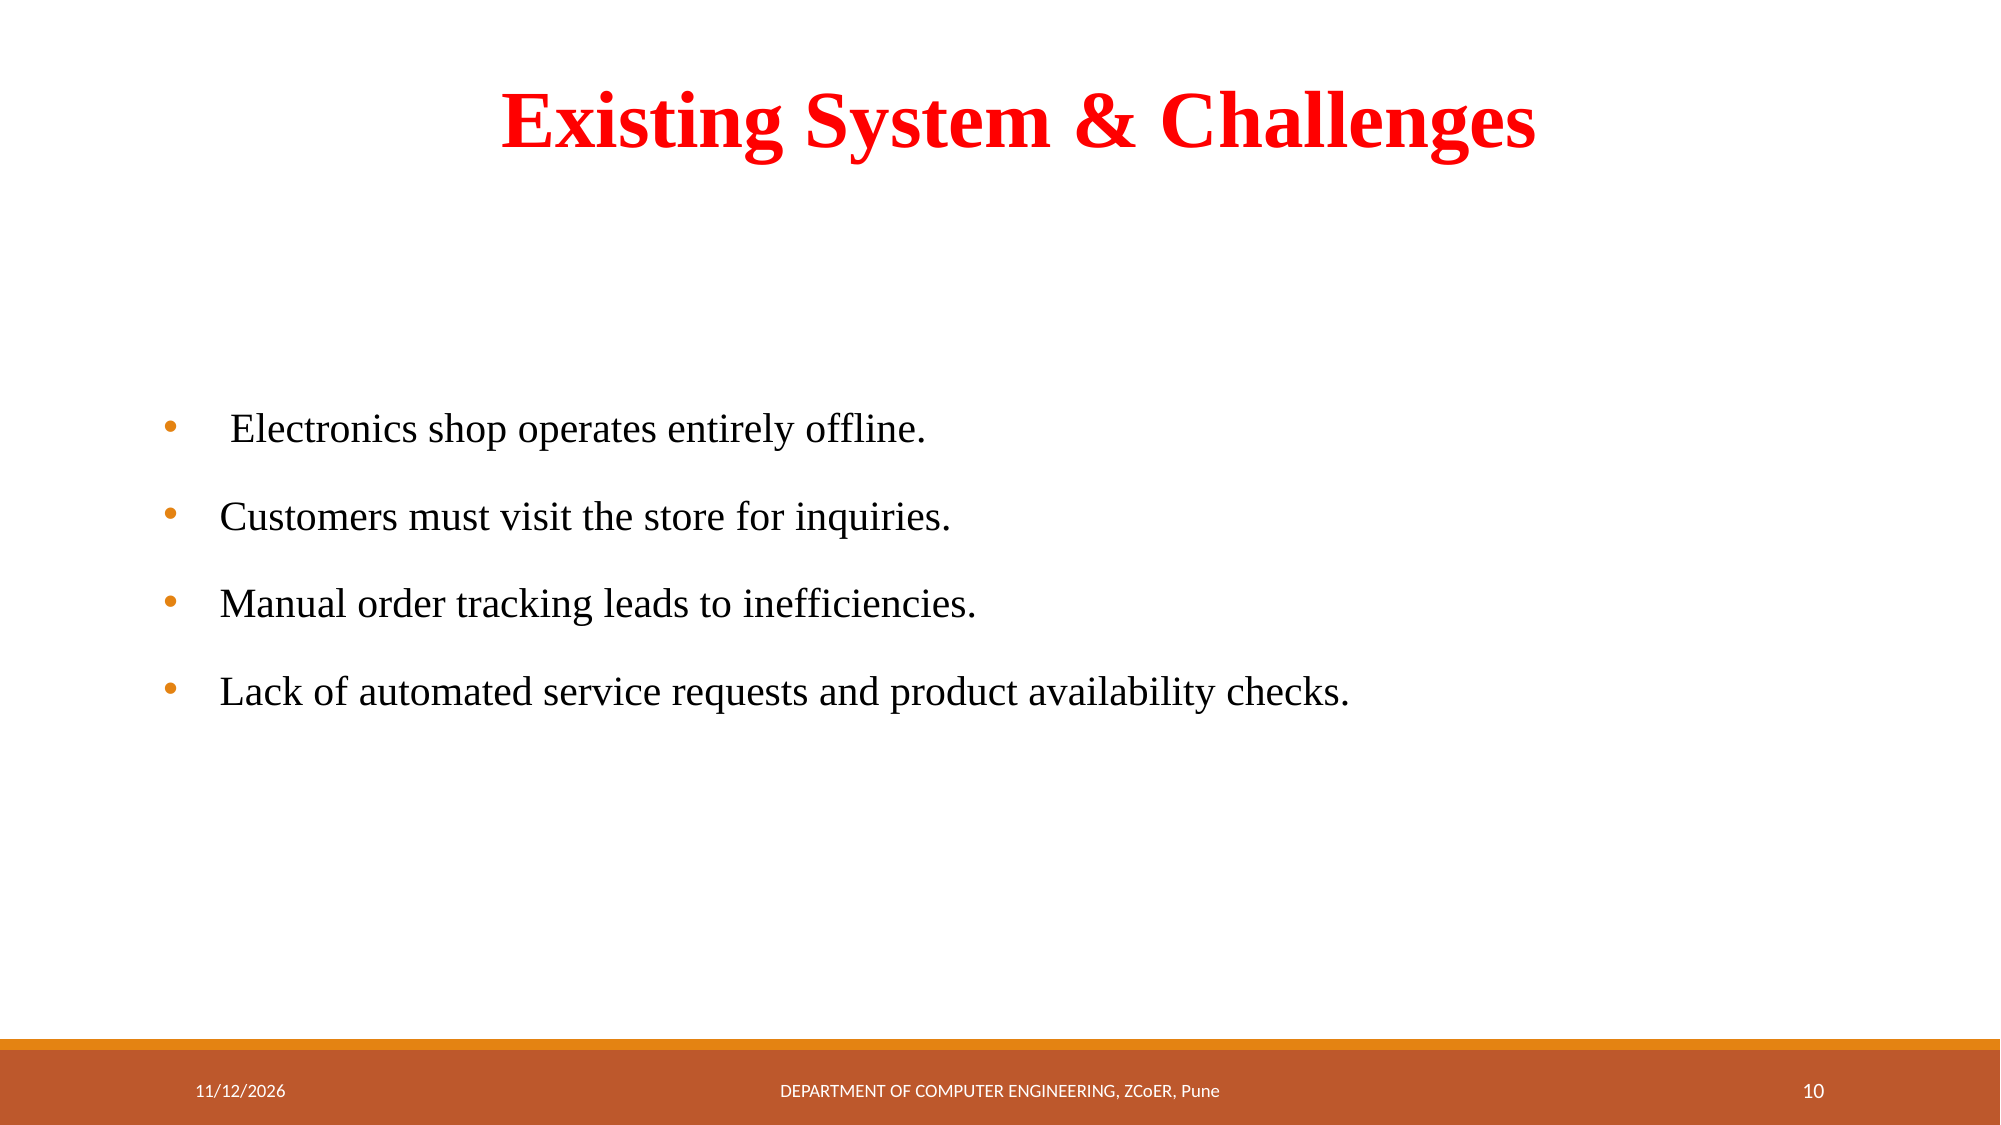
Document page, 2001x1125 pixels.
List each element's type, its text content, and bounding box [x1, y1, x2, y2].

title Existing System & Challenges [53, 72, 1986, 172]
footer DEPARTMENT OF COMPUTER ENGINEERING, ZCoER, Pune [604, 1059, 1396, 1120]
slide_number 10 [1624, 1059, 1840, 1120]
list Electronics shop operates entirely offline. Customers must visit the store for inquiries. Manual order tracking leads to inefficiencies. Lack of automated service requests and product availability checks. [148, 218, 2000, 872]
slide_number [180, 1059, 586, 1120]
